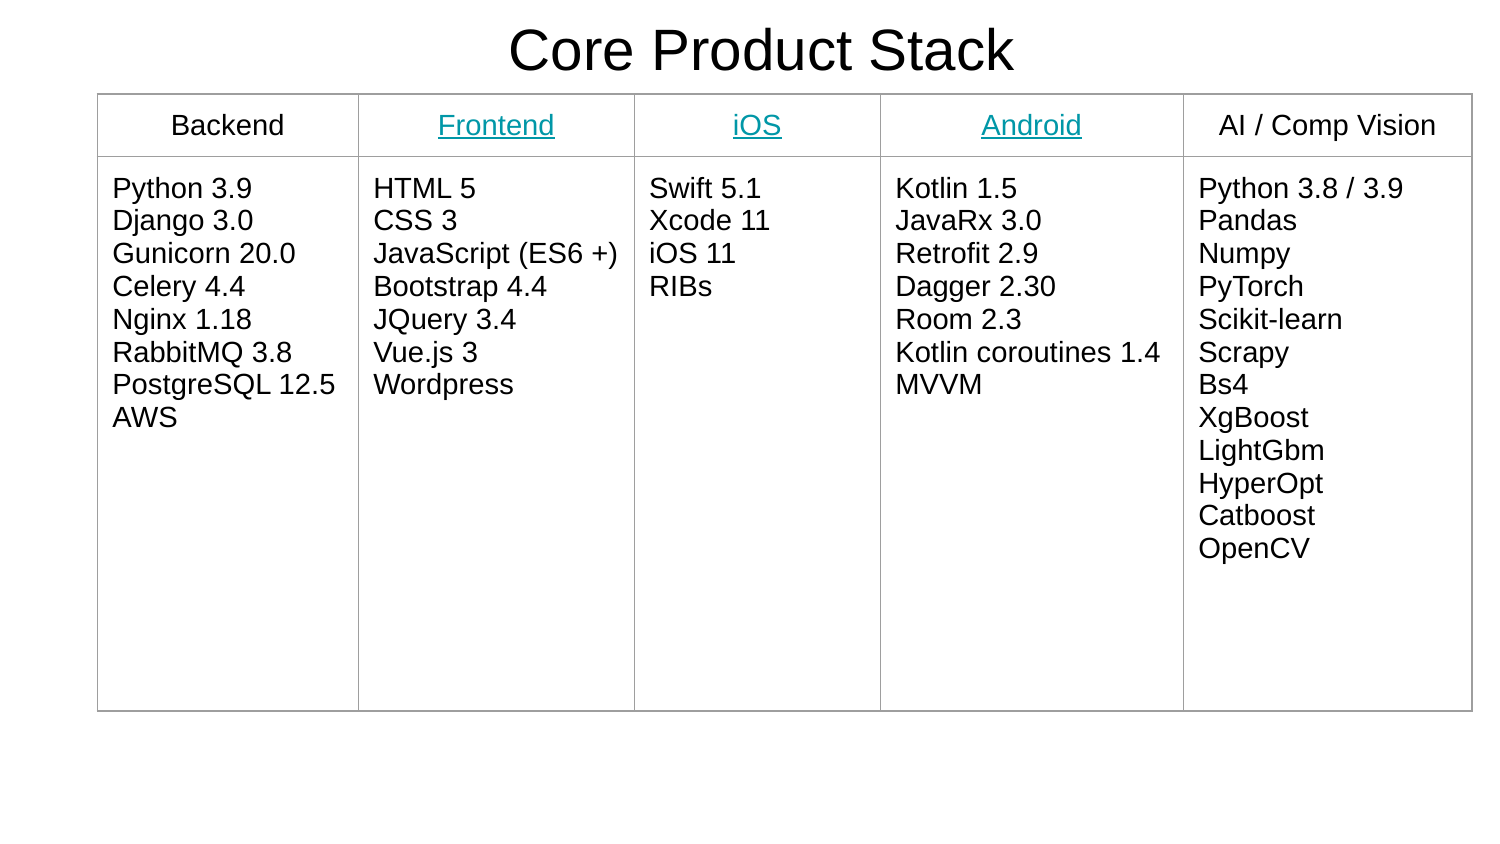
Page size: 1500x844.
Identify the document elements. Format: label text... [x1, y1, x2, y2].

title Core Product Stack [12, 0, 1500, 94]
table_cell Kotlin 1.5 JavaRx 3.0 Retrofit 2.9 Dagger 2.30 Room 2.3 Kotlin coroutines 1.4 MVVM [881, 157, 1183, 710]
table_header iOS [635, 95, 880, 156]
table_cell Swift 5.1 Xcode 11 iOS 11 RIBs [635, 157, 880, 710]
table_cell Python 3.9 Django 3.0 Gunicorn 20.0 Celery 4.4 Nginx 1.18 RabbitMQ 3.8 PostgreSQL 12.5 AWS [98, 157, 358, 710]
table_cell Python 3.8 / 3.9 Pandas Numpy PyTorch Scikit-learn Scrapy Bs4 XgBoost LightGbm HyperOpt Catboost OpenCV [1184, 157, 1471, 710]
table_header Backend [98, 95, 358, 156]
table_header AI / Comp Vision [1184, 95, 1471, 156]
table_cell HTML 5 CSS 3 JavaScript (ES6 +) Bootstrap 4.4 JQuery 3.4 Vue.js 3 Wordpress [359, 157, 634, 710]
table_header Frontend [359, 95, 634, 156]
table_header Android [881, 95, 1183, 156]
